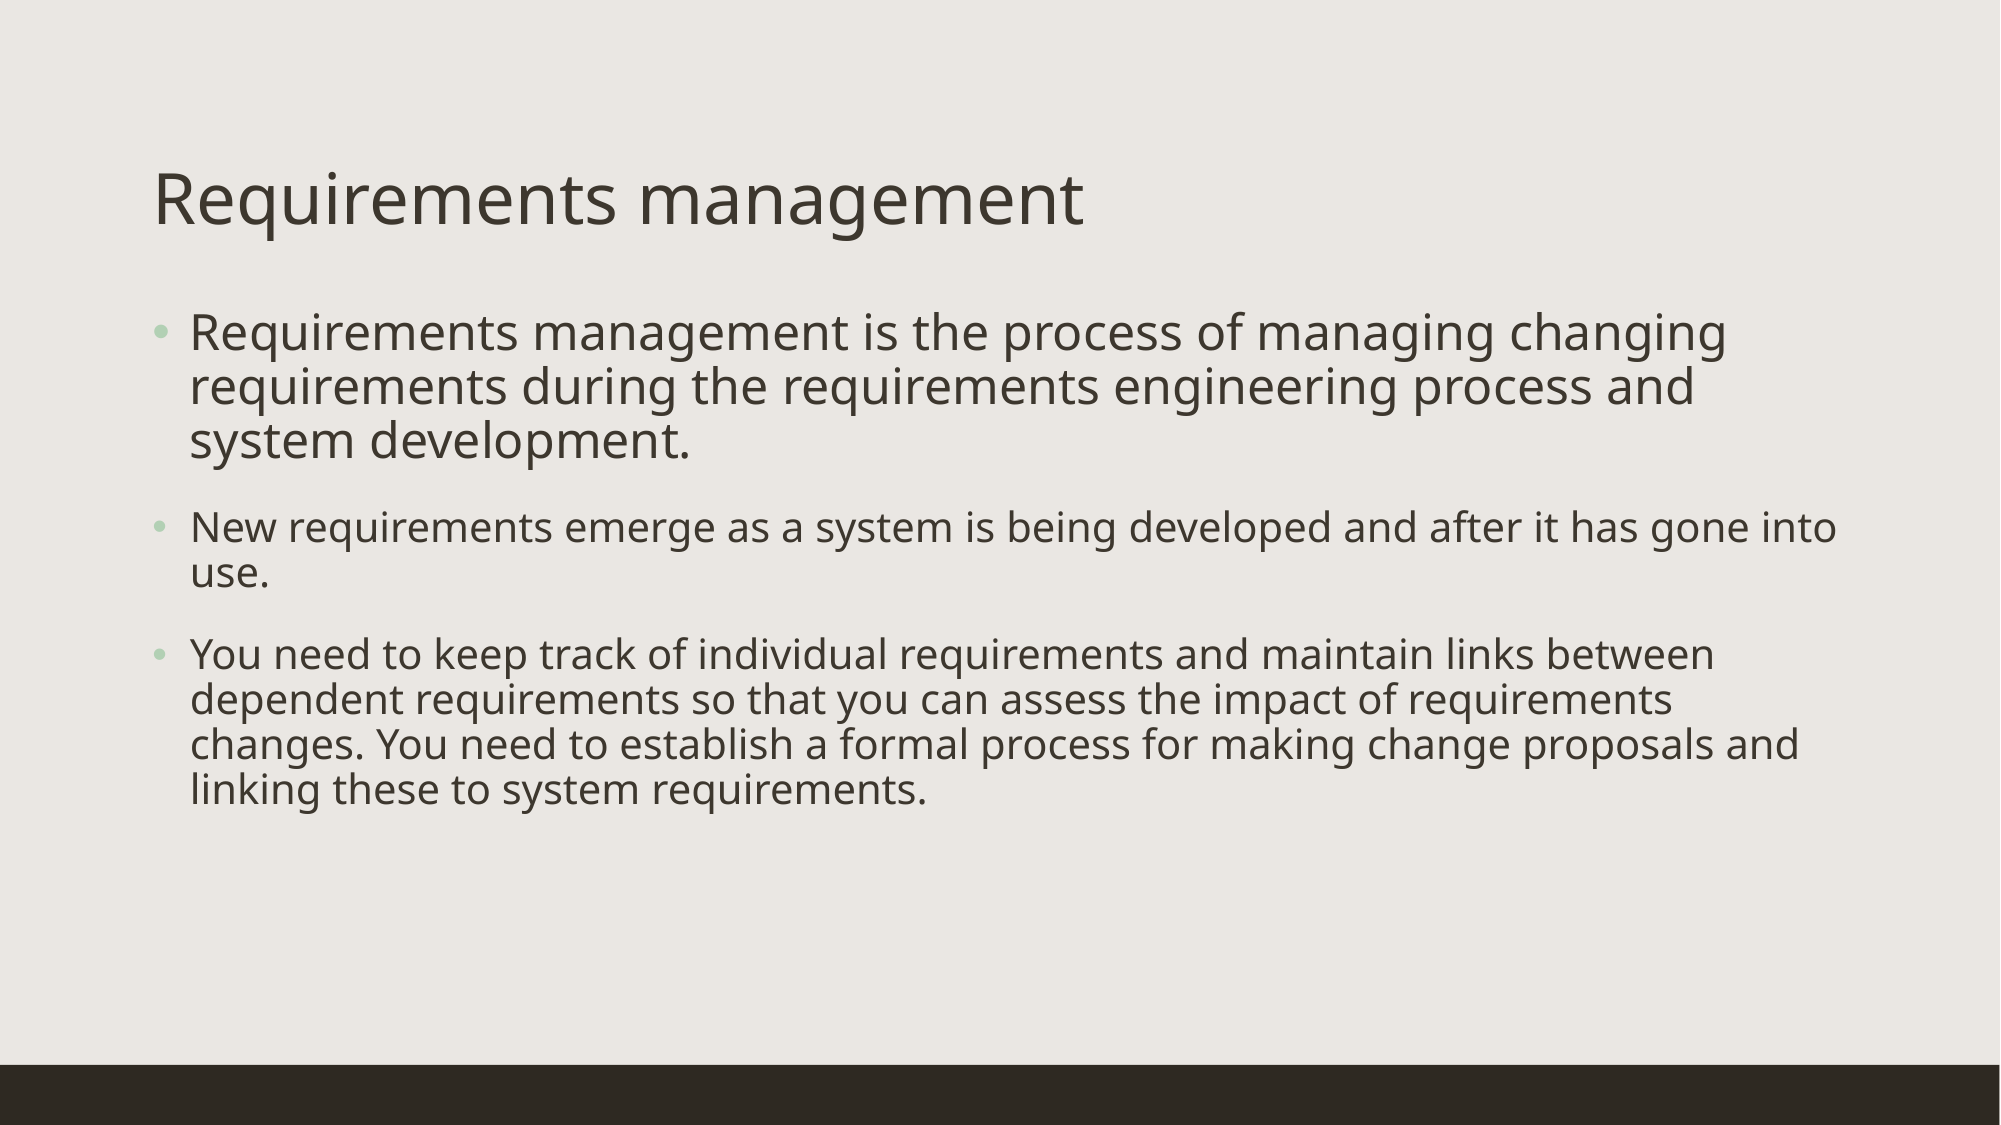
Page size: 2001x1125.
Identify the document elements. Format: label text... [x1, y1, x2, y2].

list Requirements management is the process of managing changing requirements during the requirements engineering process and system development. New requirements emerge as a system is being developed and after it has gone into use. You need to keep track of individual requirements and maintain links between dependent requirements so that you can assess the impact of requirements changes. You need to establish a formal process for making change proposals and linking these to system requirements. [137, 299, 1863, 1014]
title Requirements management [137, 59, 1863, 248]
